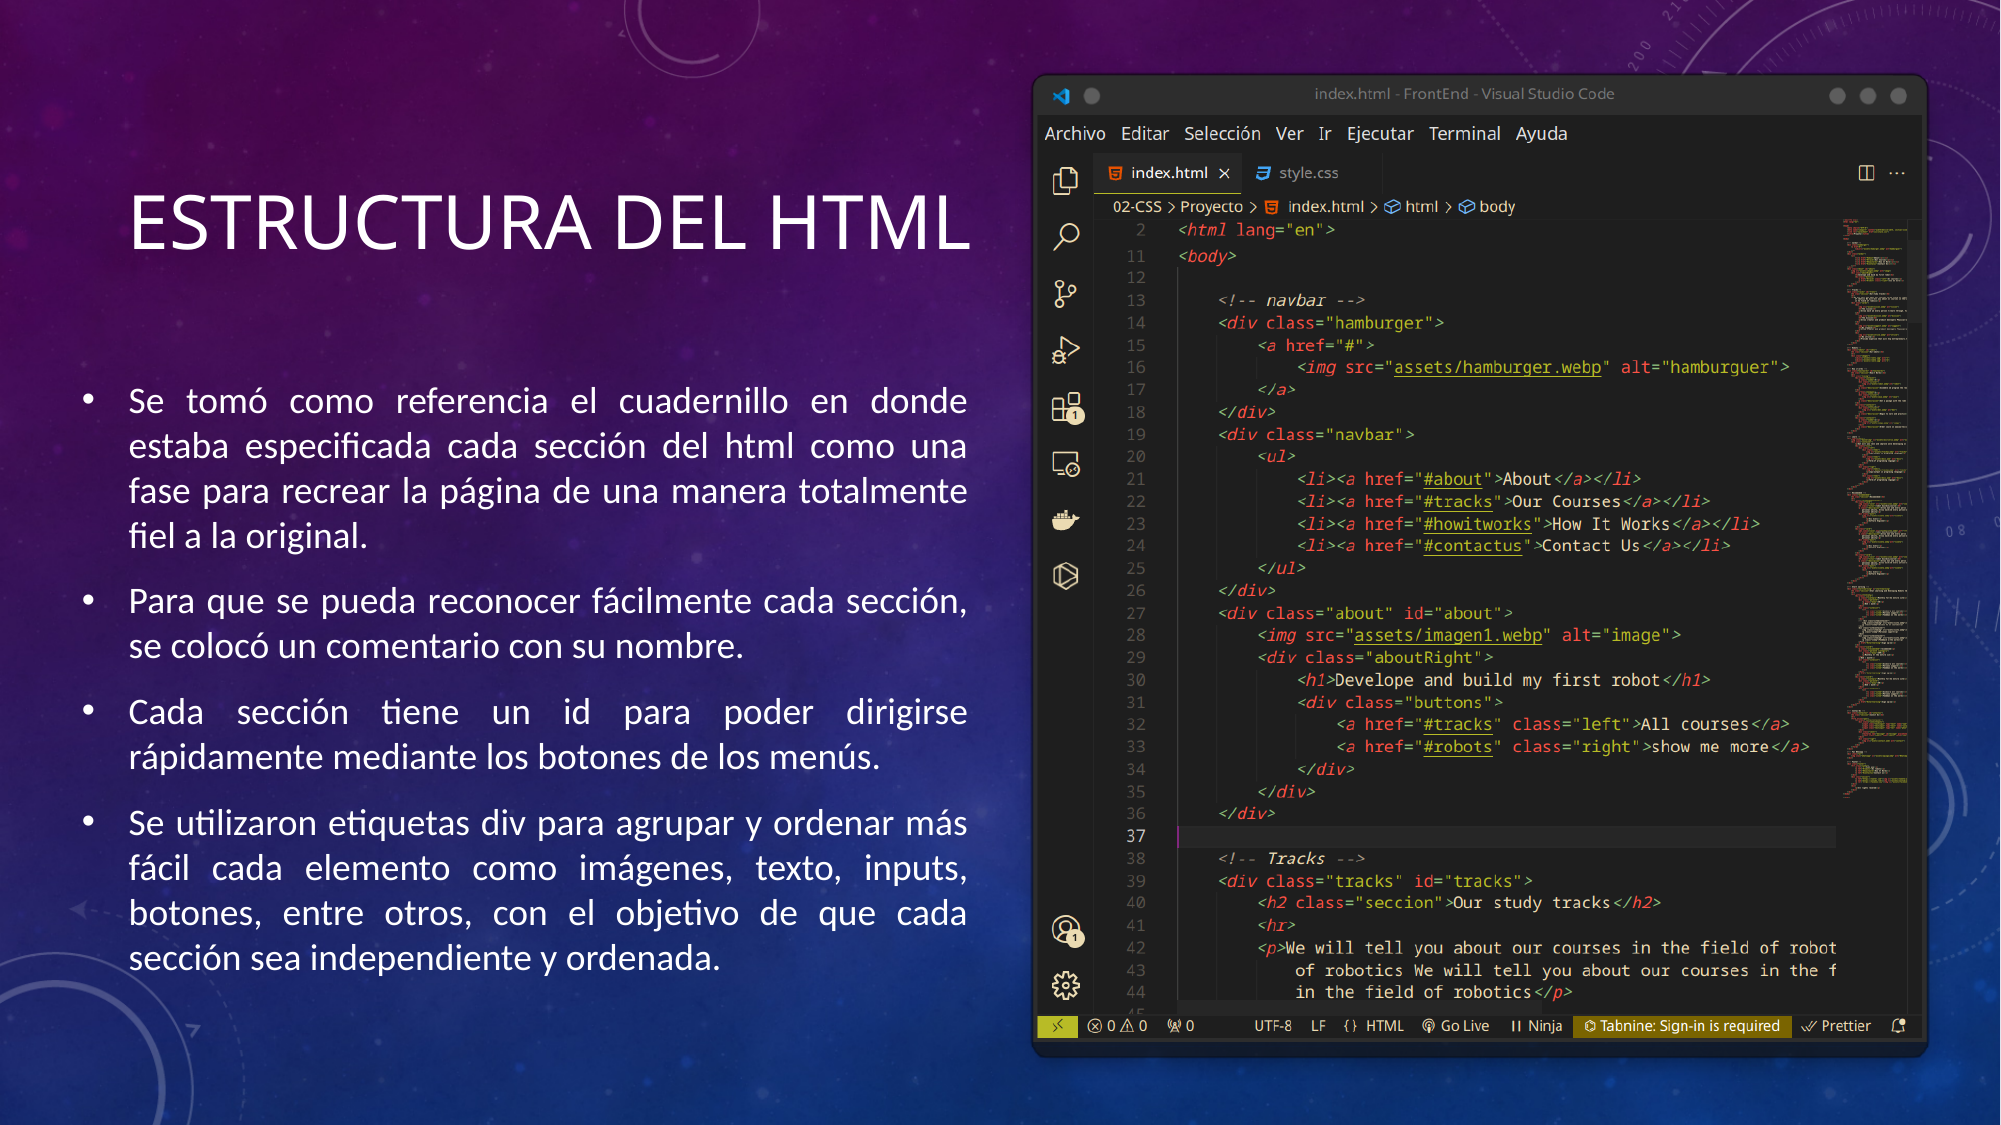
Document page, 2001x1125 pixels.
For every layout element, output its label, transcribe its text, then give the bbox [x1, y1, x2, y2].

title Estructura del HTML [112, 99, 937, 339]
list Se tomó como referencia el cuadernillo en donde estaba especificada cada sección del html como una fase para recrear la página de una manera totalmente fiel a la original. Para que se pueda reconocer fácilmente cada sección, se colocó un comentario con su nombre. Cada sección tiene un id para poder dirigirse rápidamente mediante los botones de los menús. Se utilizaron etiquetas div para agrupar y ordenar más fácil cada elemento como imágenes, texto, inputs, botones, entre otros, con el objetivo de que cada sección sea independiente y ordenada. [66, 341, 937, 1079]
picture [0, 0, 2001, 1125]
